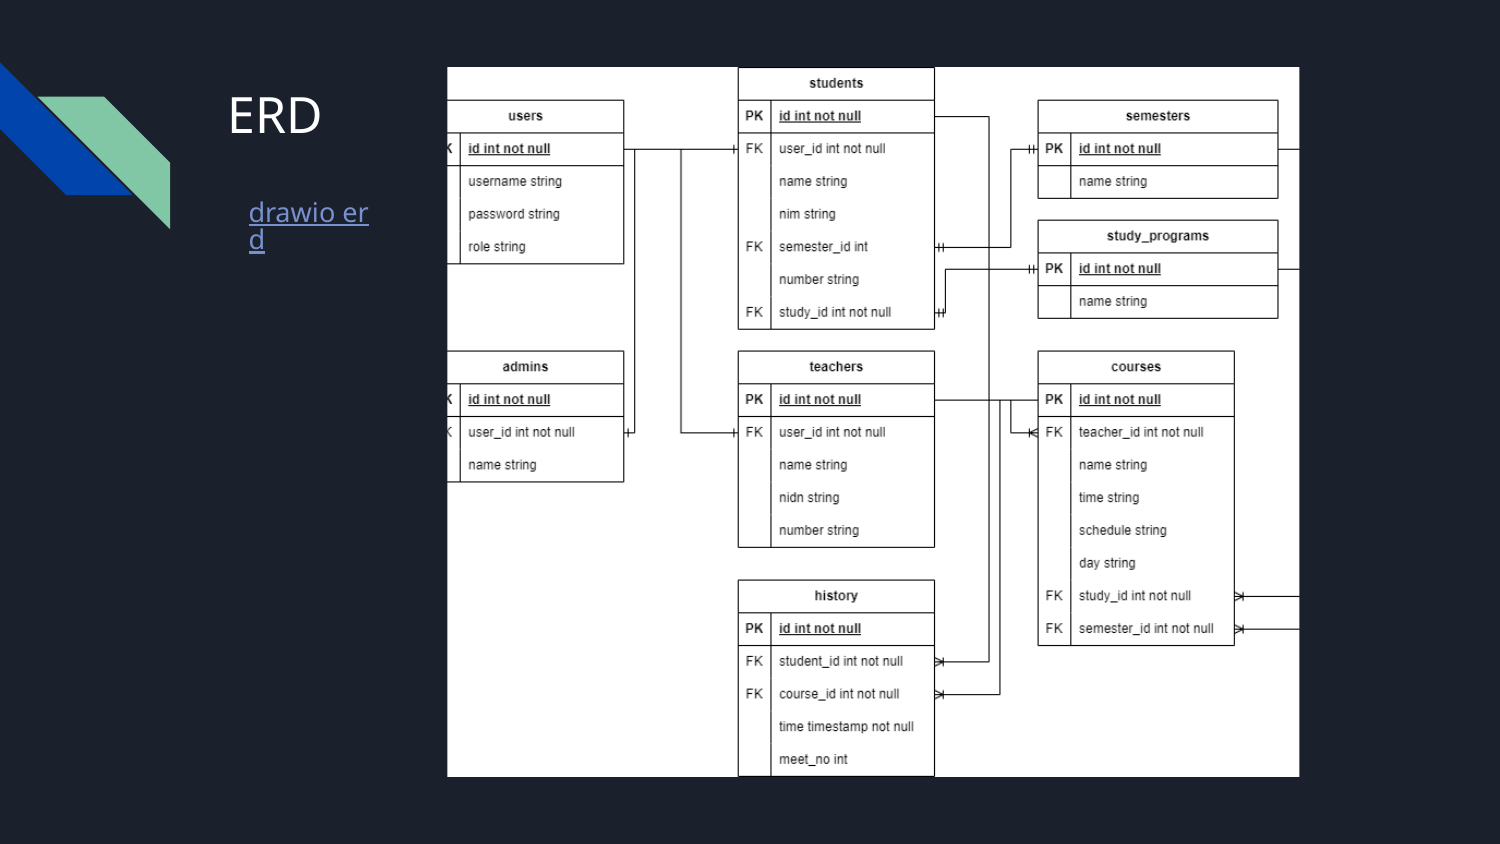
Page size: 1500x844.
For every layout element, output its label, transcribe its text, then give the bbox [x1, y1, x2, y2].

text_box drawio erd [233, 180, 399, 247]
picture [447, 66, 1300, 777]
title ERD [212, 64, 1368, 215]
